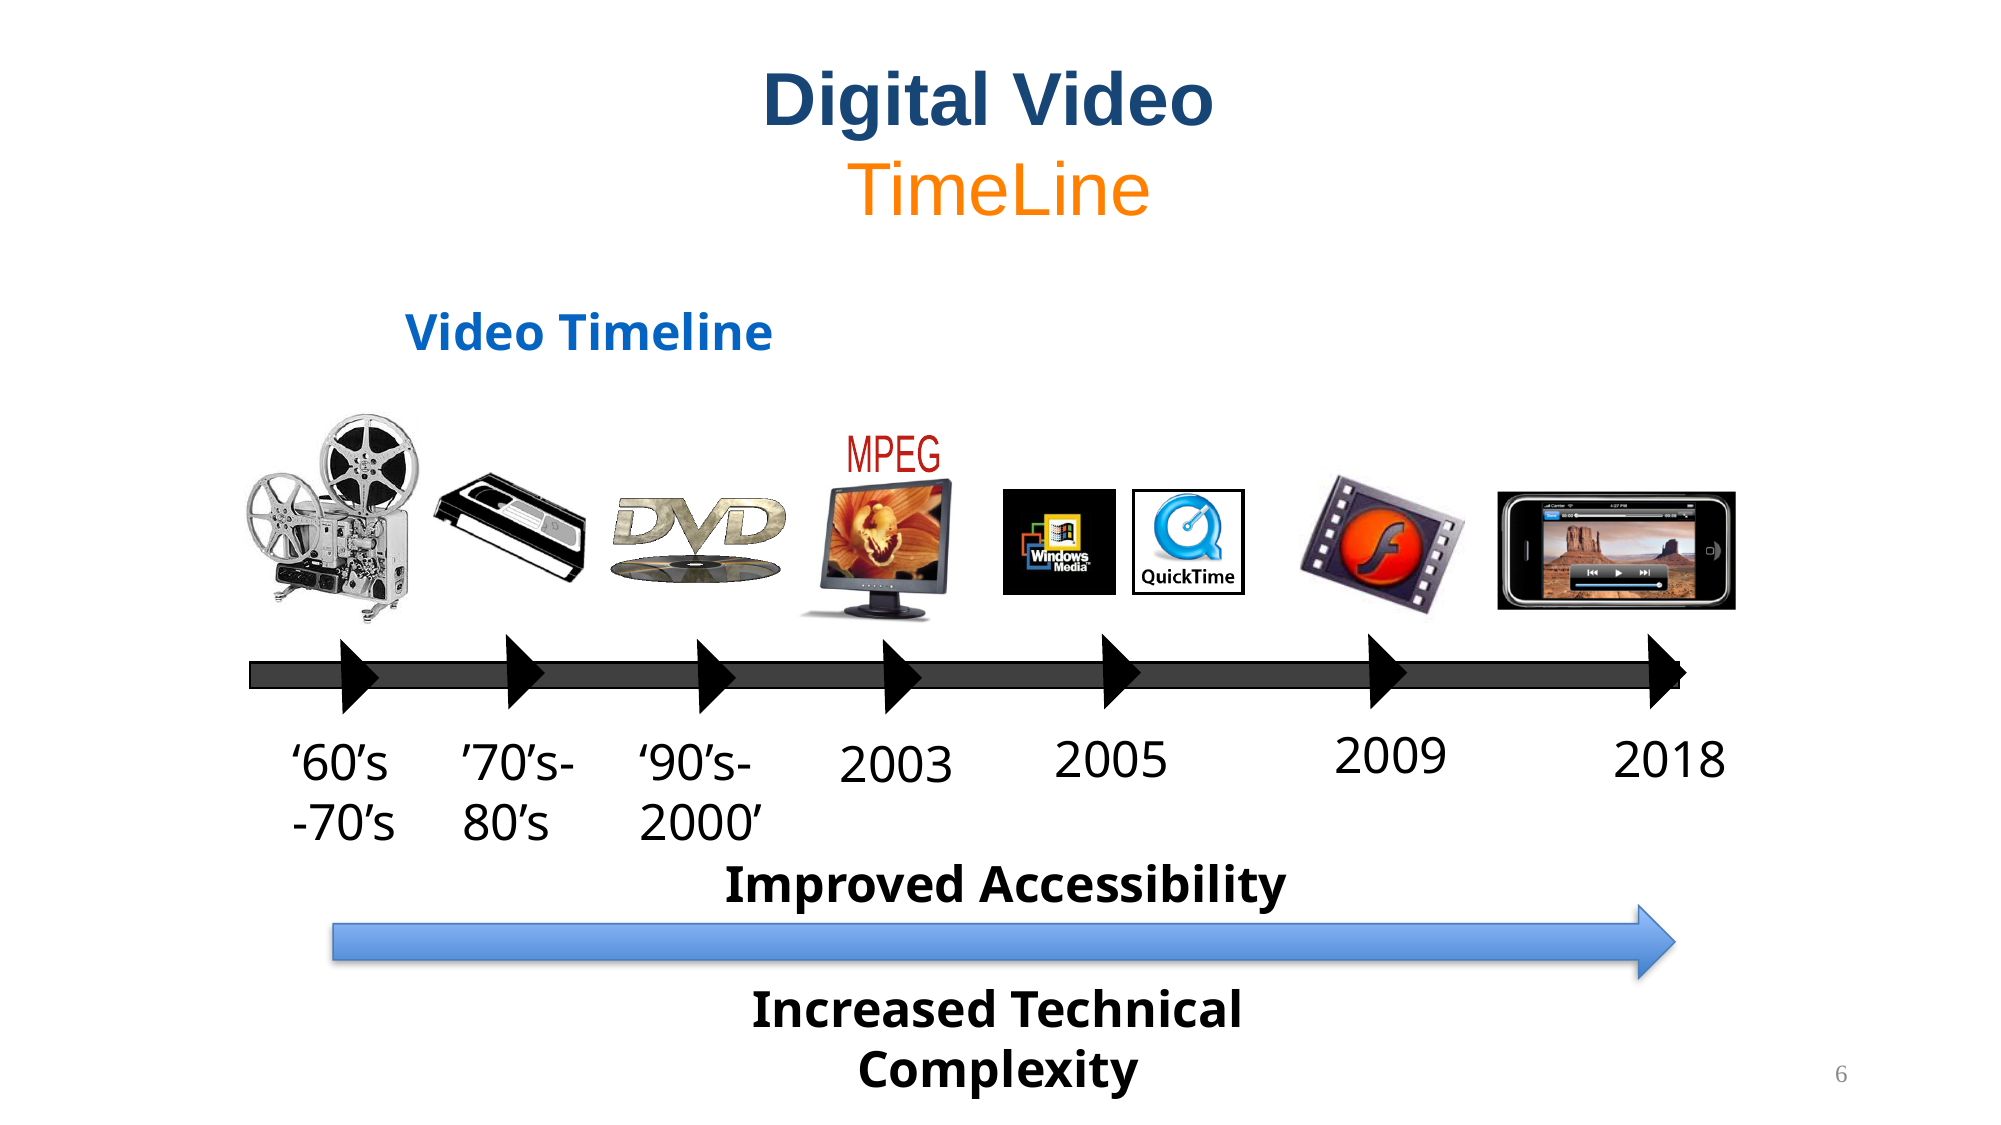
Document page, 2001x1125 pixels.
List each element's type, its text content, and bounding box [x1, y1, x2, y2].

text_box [244, 412, 1745, 860]
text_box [333, 860, 1675, 1107]
text_box Video Timeline [390, 292, 1635, 368]
text_box Digital Video TimeLine [296, 74, 1703, 238]
slide_number 6 [1675, 1042, 1863, 1103]
